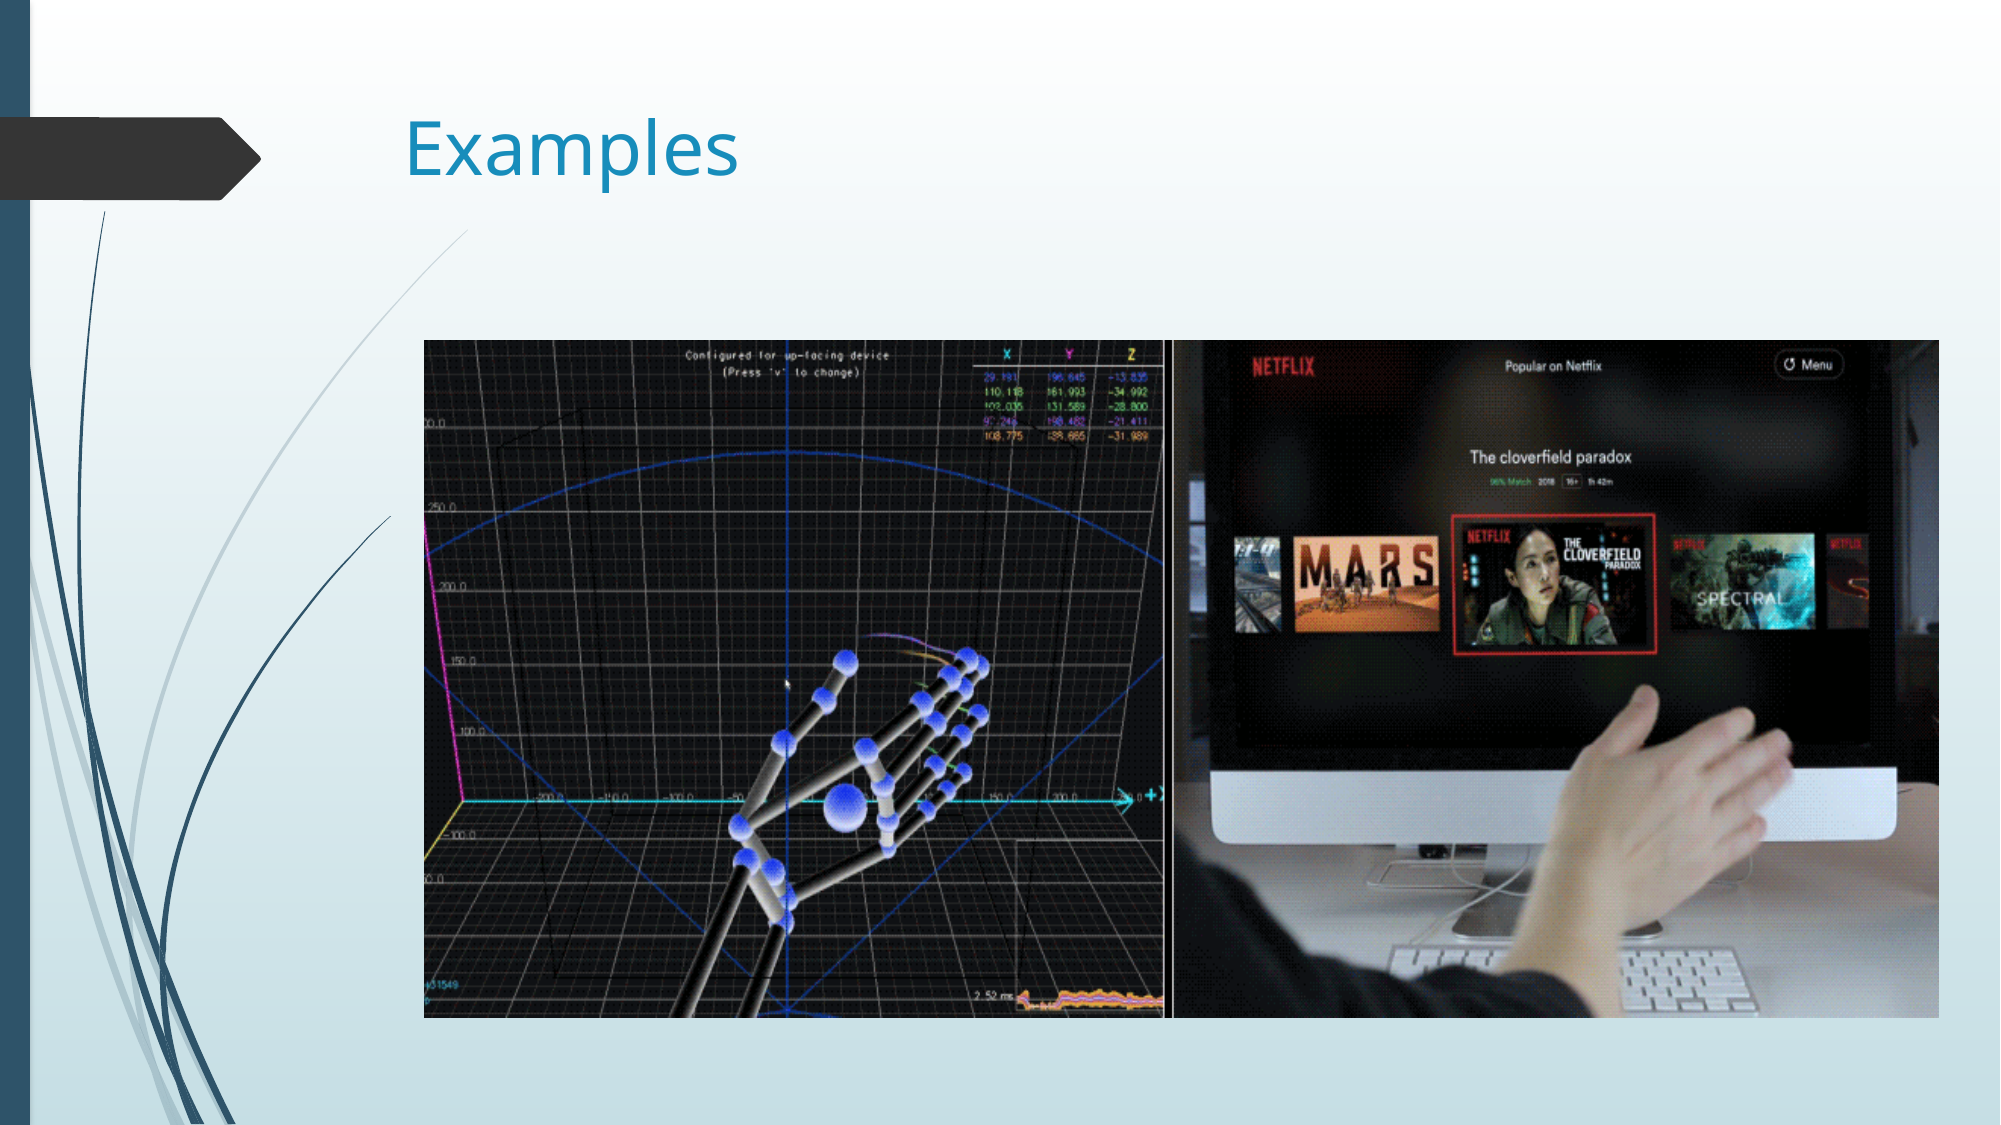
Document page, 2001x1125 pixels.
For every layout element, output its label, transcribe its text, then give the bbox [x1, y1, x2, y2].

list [424, 340, 1939, 1019]
title Examples [388, 93, 1789, 341]
